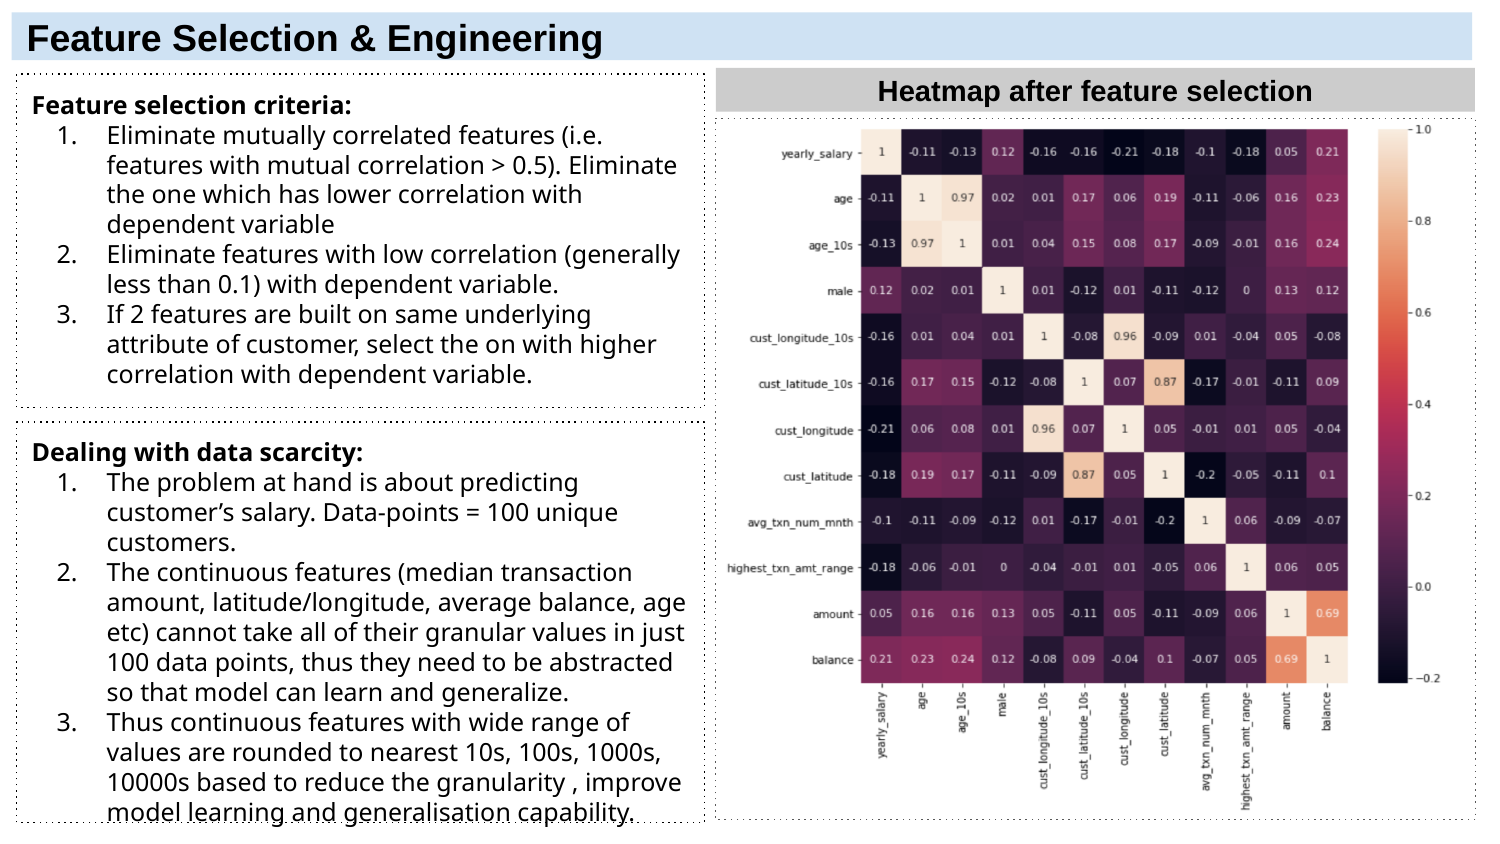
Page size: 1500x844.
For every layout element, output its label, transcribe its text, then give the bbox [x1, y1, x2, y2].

title Feature Selection & Engineering [11, 12, 1473, 61]
text_box Heatmap after feature selection [715, 67, 1475, 112]
text_box Dealing with data scarcity: The problem at hand is about predicting customer’s salary. Data-points = 100 unique customers. The continuous features (median transaction amount, latitude/longitude, average balance, age etc) cannot take all of their granular values in just 100 data points, thus they need to be abstracted so that model can learn and generalize. Thus continuous features with wide range of values are rounded to nearest 10s, 100s, 1000s, 10000s based to reduce the granularity , improve model learning and generalisation capability. [16, 421, 705, 823]
picture [715, 119, 1476, 819]
text_box Feature selection criteria: Eliminate mutually correlated features (i.e. features with mutual correlation > 0.5). Eliminate the one which has lower correlation with dependent variable Eliminate features with low correlation (generally less than 0.1) with dependent variable. If 2 features are built on same underlying attribute of customer, select the on with higher correlation with dependent variable. [16, 74, 705, 408]
